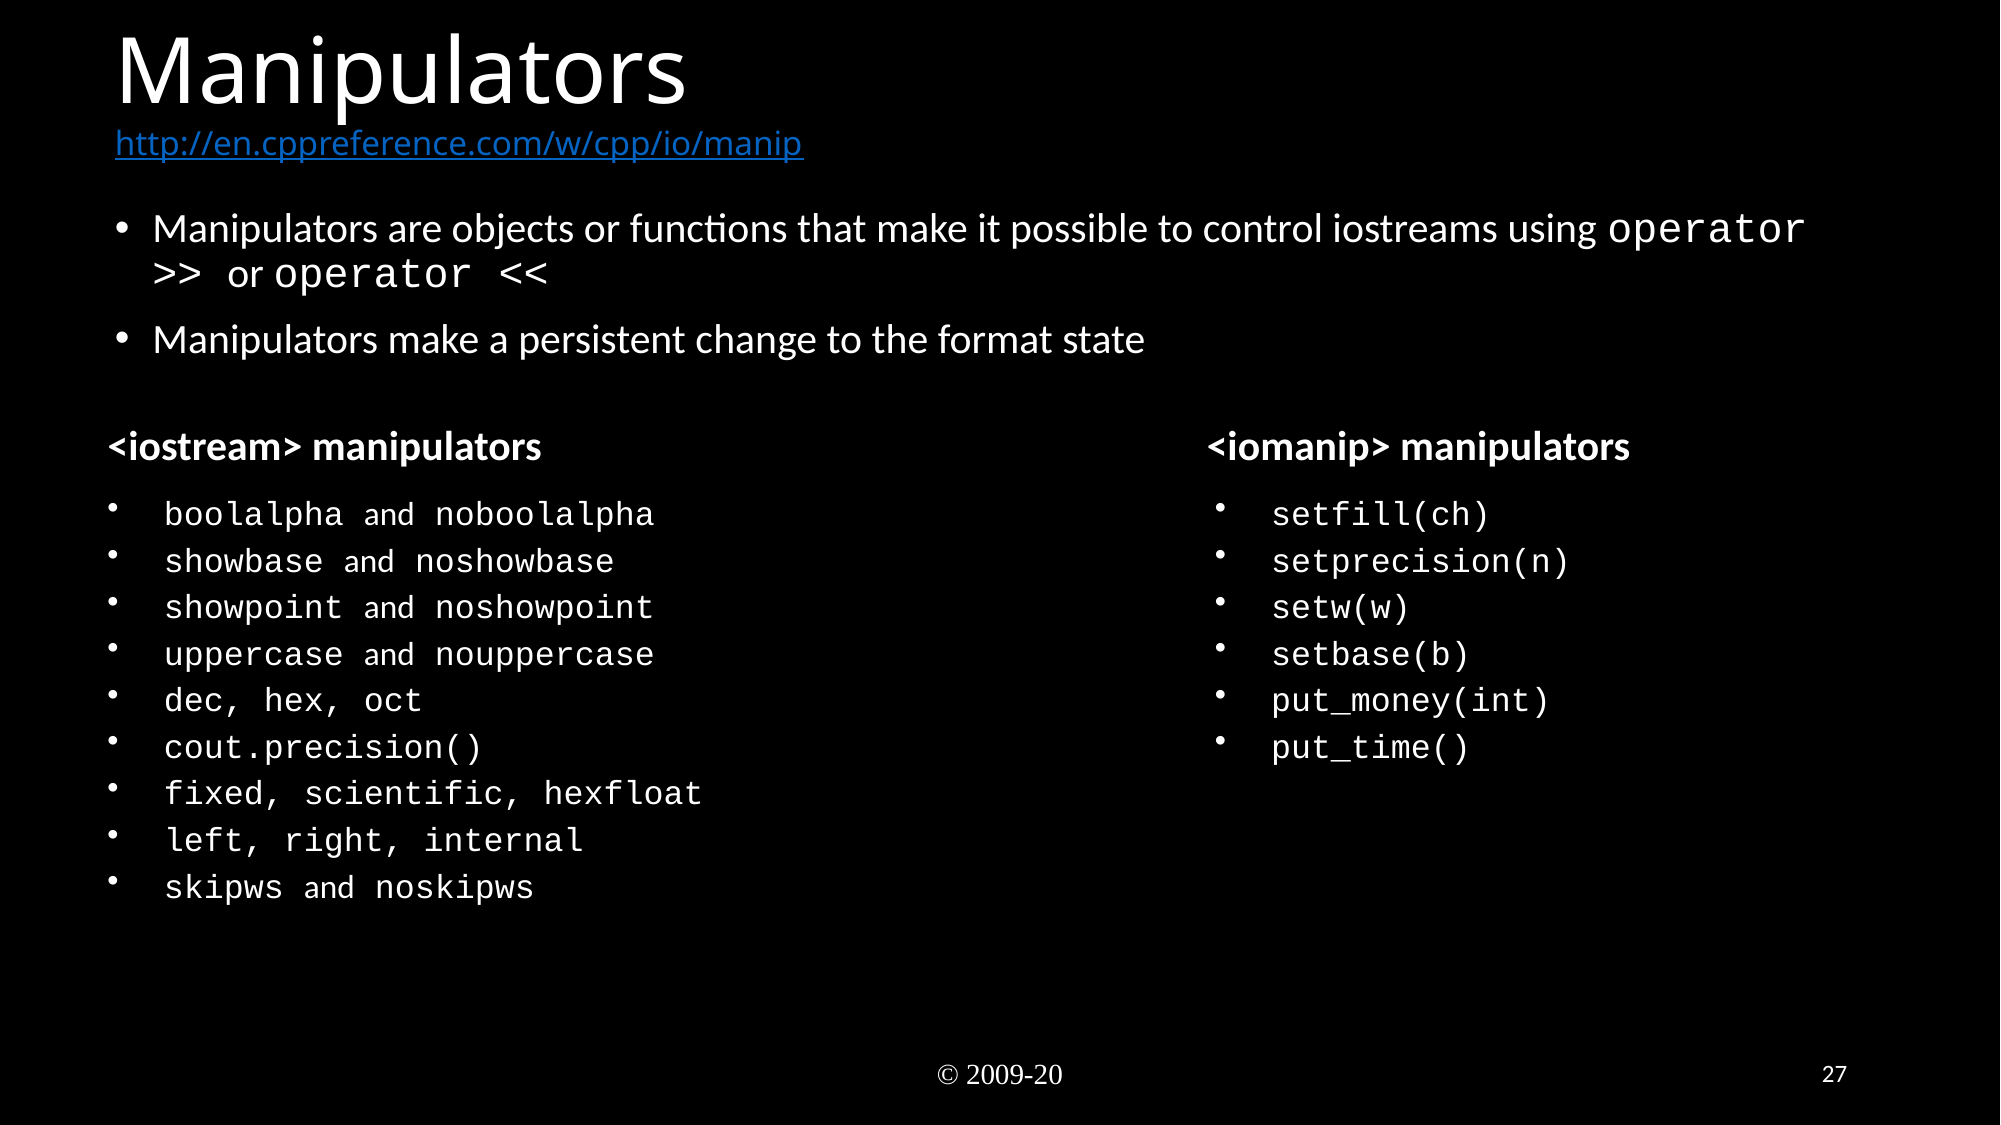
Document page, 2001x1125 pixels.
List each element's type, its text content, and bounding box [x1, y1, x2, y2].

title Manipulators http://en.cppreference.com/w/cpp/io/manip [99, 0, 1900, 188]
list Manipulators are objects or functions that make it possible to control iostreams using operator >> or operator << Manipulators make a persistent change to the format state [99, 199, 1893, 400]
text_box boolalpha and noboolalpha showbase and noshowbase showpoint and noshowpoint uppercase and nouppercase dec, hex, oct cout.precision() fixed, scientific, hexfloat left, right, internal skipws and noskipws [92, 484, 1142, 952]
text_box <iomanip> manipulators [1192, 411, 1927, 500]
text_box <iostream> manipulators [92, 411, 977, 484]
footer © 2009-20 [662, 1042, 1338, 1103]
slide_number 27 [1412, 1042, 1863, 1103]
text_box setfill(ch) setprecision(n) setw(w) setbase(b) put_money(int) put_time() [1199, 484, 1959, 829]
